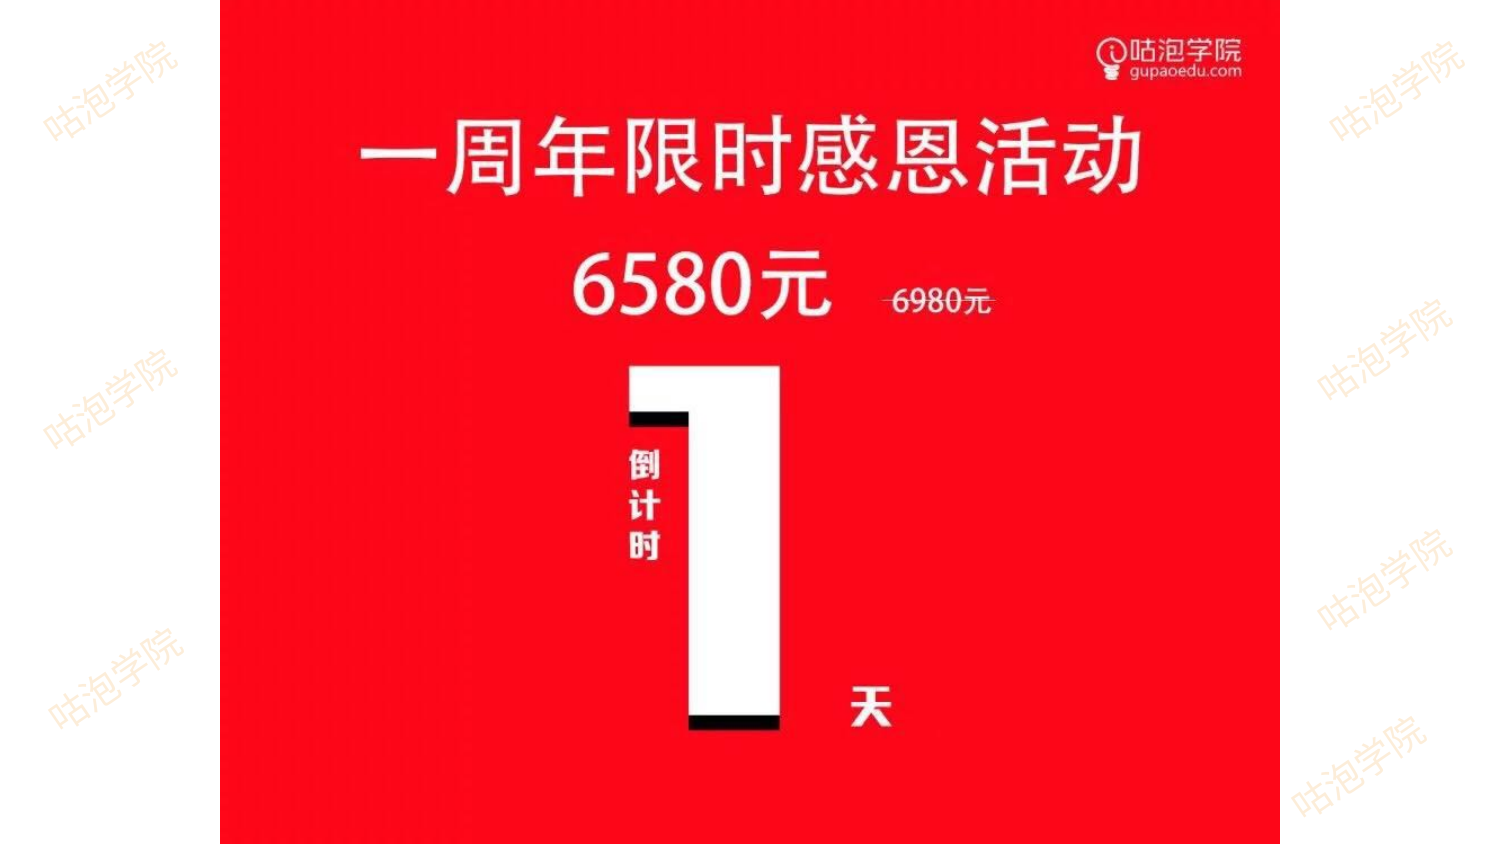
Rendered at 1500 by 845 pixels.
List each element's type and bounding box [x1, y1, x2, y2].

picture [220, 0, 1280, 844]
